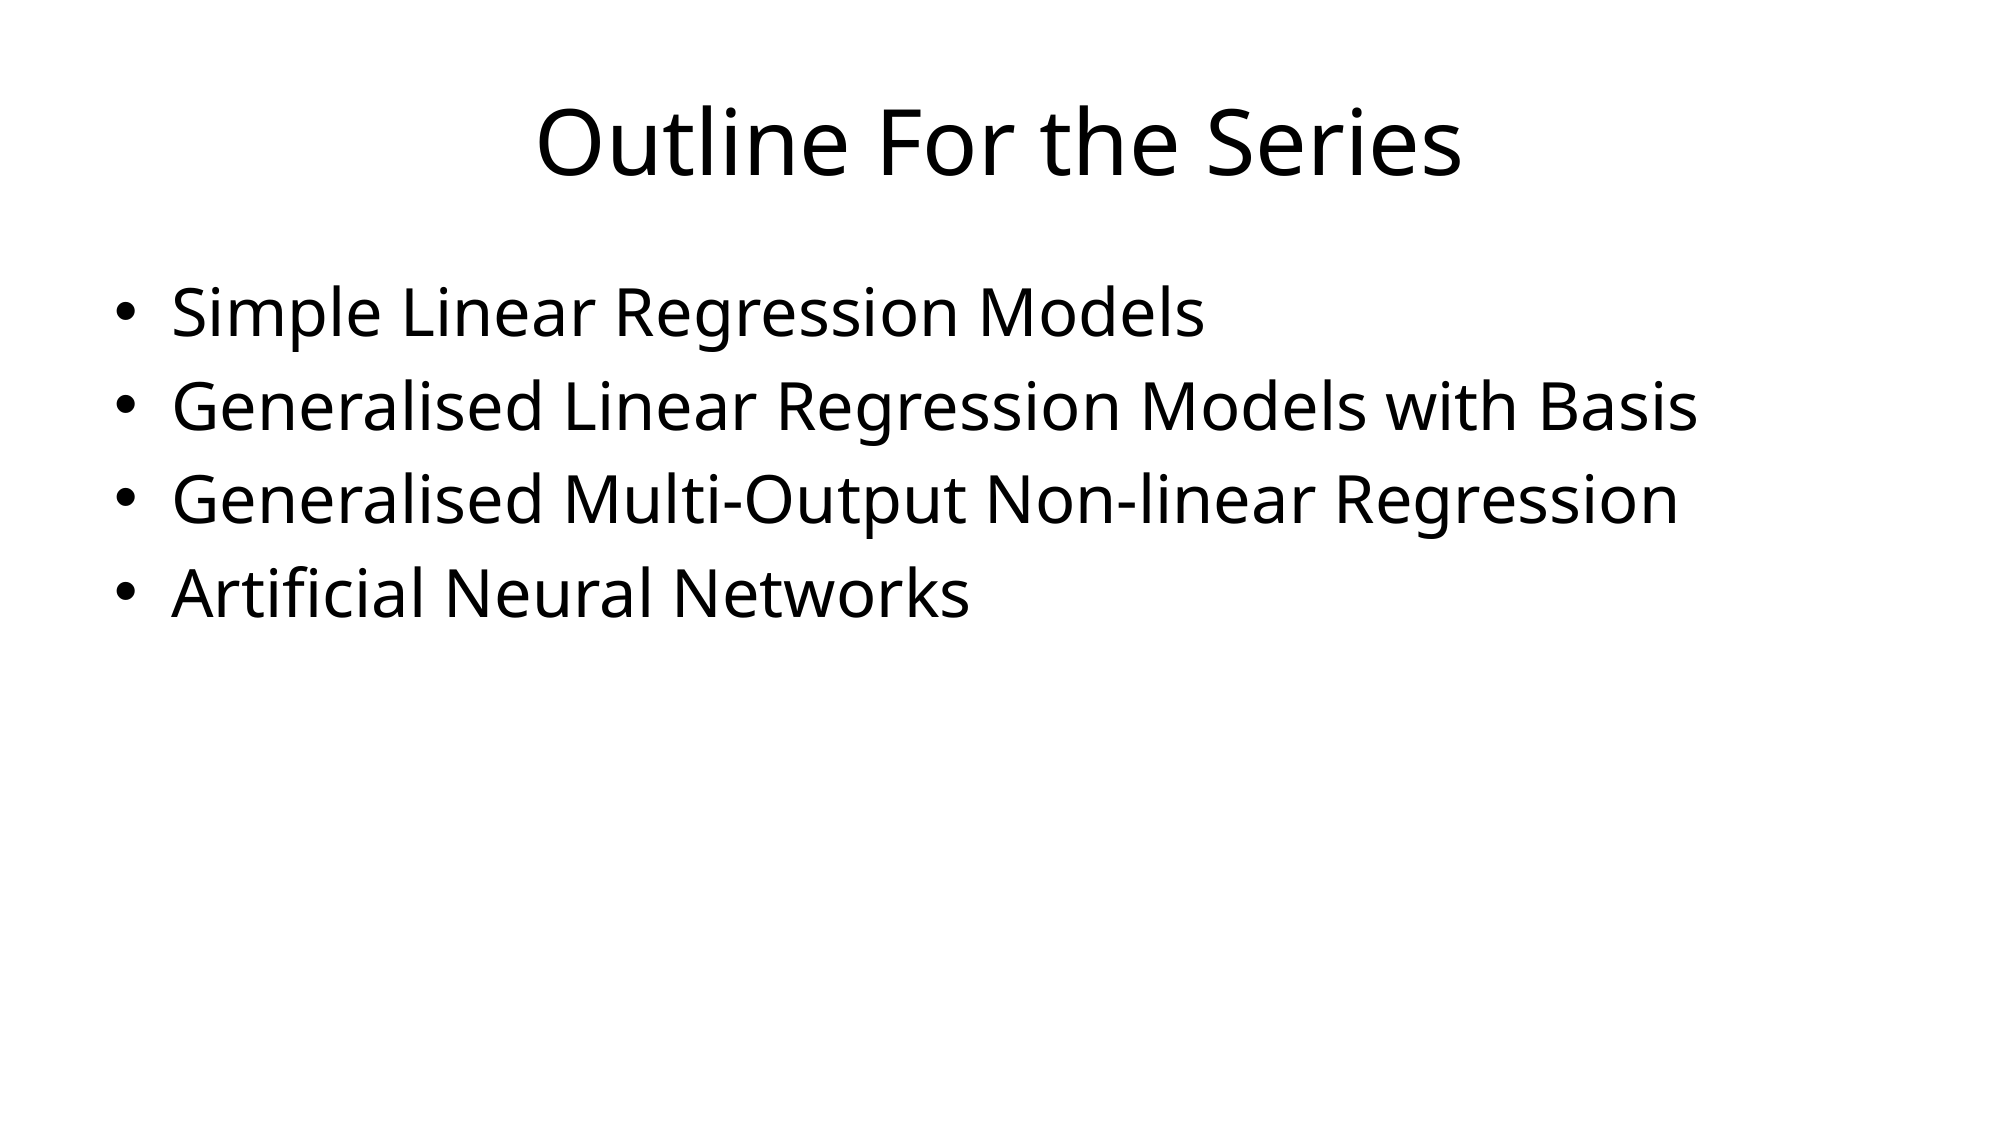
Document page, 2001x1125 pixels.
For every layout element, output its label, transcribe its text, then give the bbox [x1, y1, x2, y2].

title Outline For the Series [99, 45, 1900, 233]
list Simple Linear Regression Models Generalised Linear Regression Models with Basis Generalised Multi-Output Non-linear Regression Artificial Neural Networks [99, 262, 1900, 1005]
